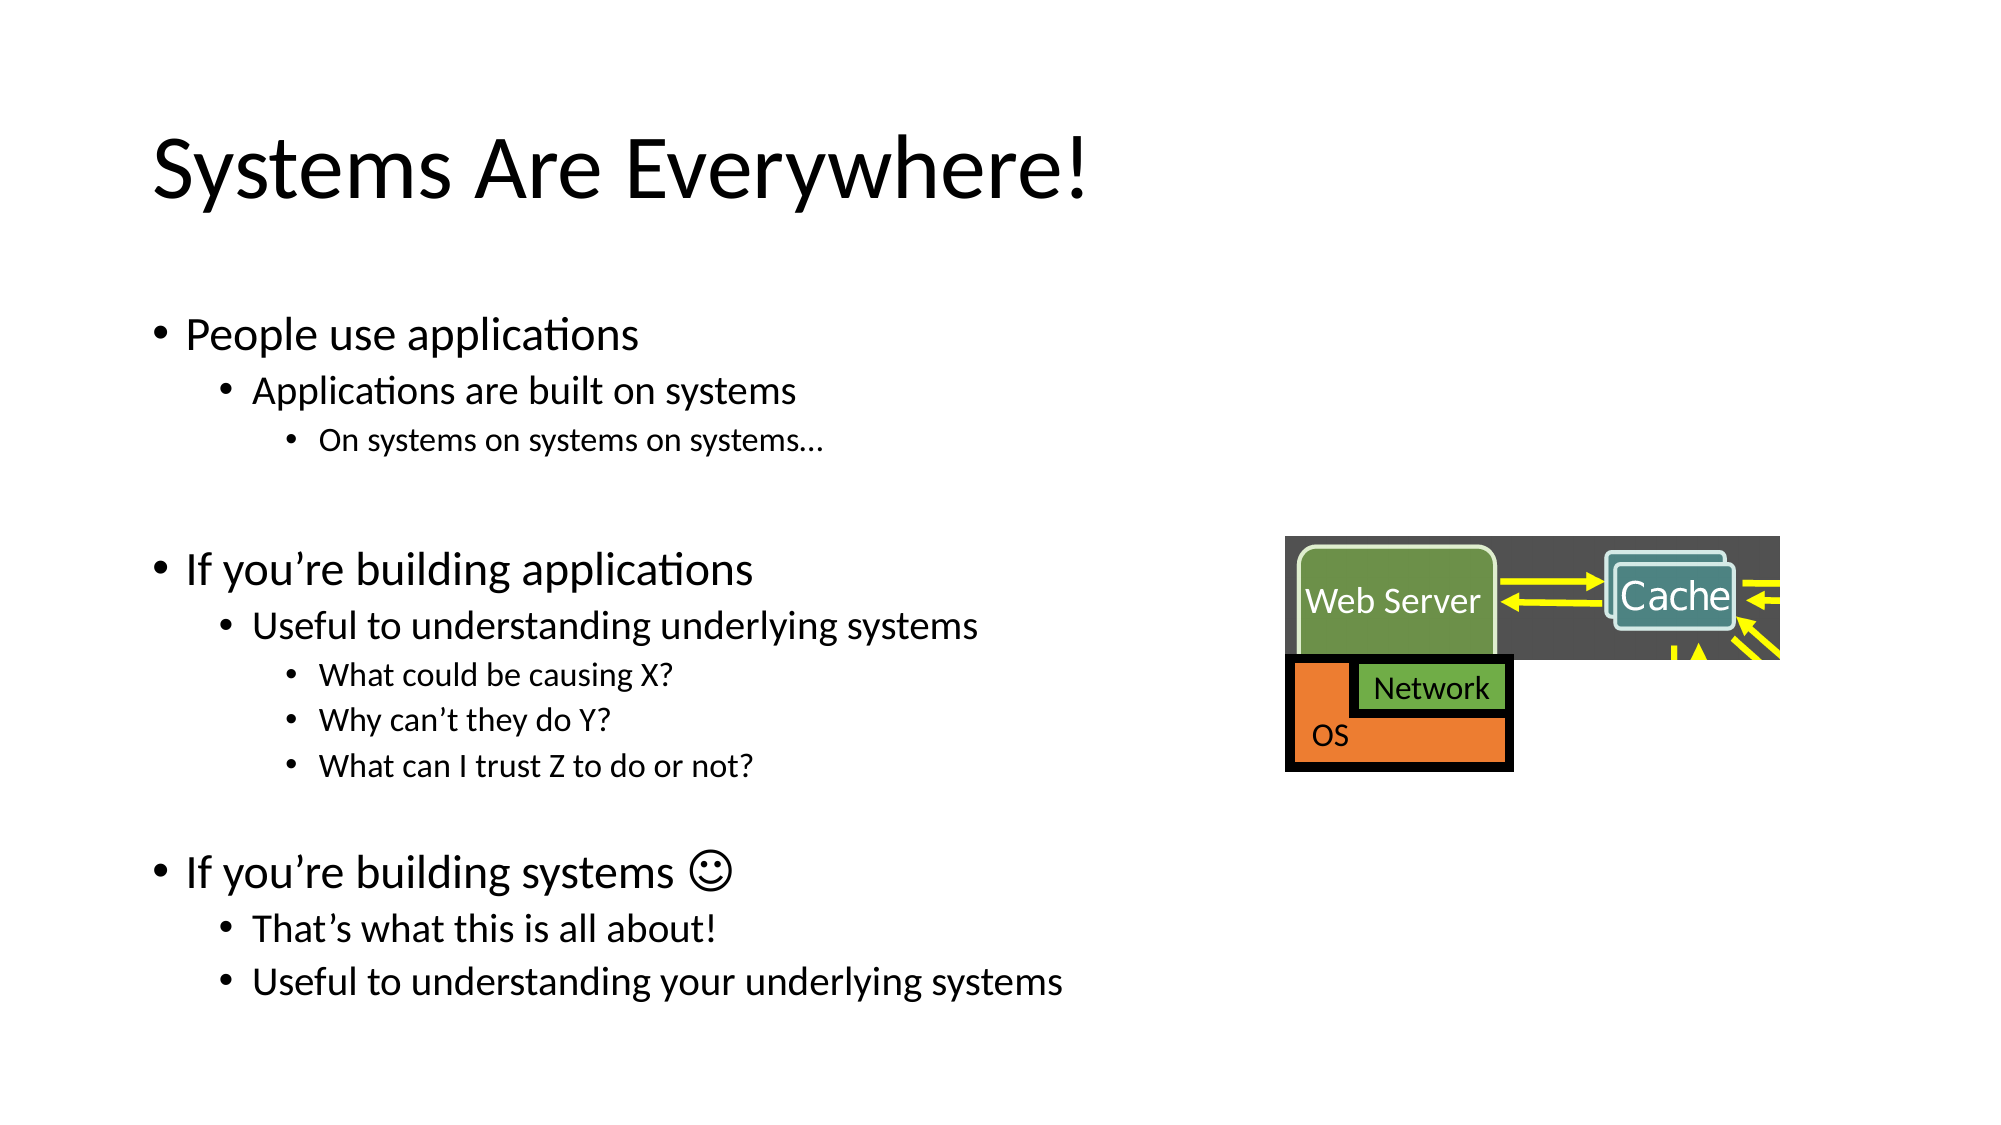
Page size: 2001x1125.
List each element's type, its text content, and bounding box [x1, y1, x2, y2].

list People use applications Applications are built on systems On systems on systems on systems… If you’re building applications Useful to understanding underlying systems What could be causing X? Why can’t they do Y? What can I trust Z to do or not? If you’re building systems ☺ That’s what this is all about! Useful to understanding your underlying systems [137, 301, 1863, 1016]
picture [1285, 536, 1780, 661]
title Systems Are Everywhere! [137, 59, 1863, 278]
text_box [1289, 658, 1510, 768]
